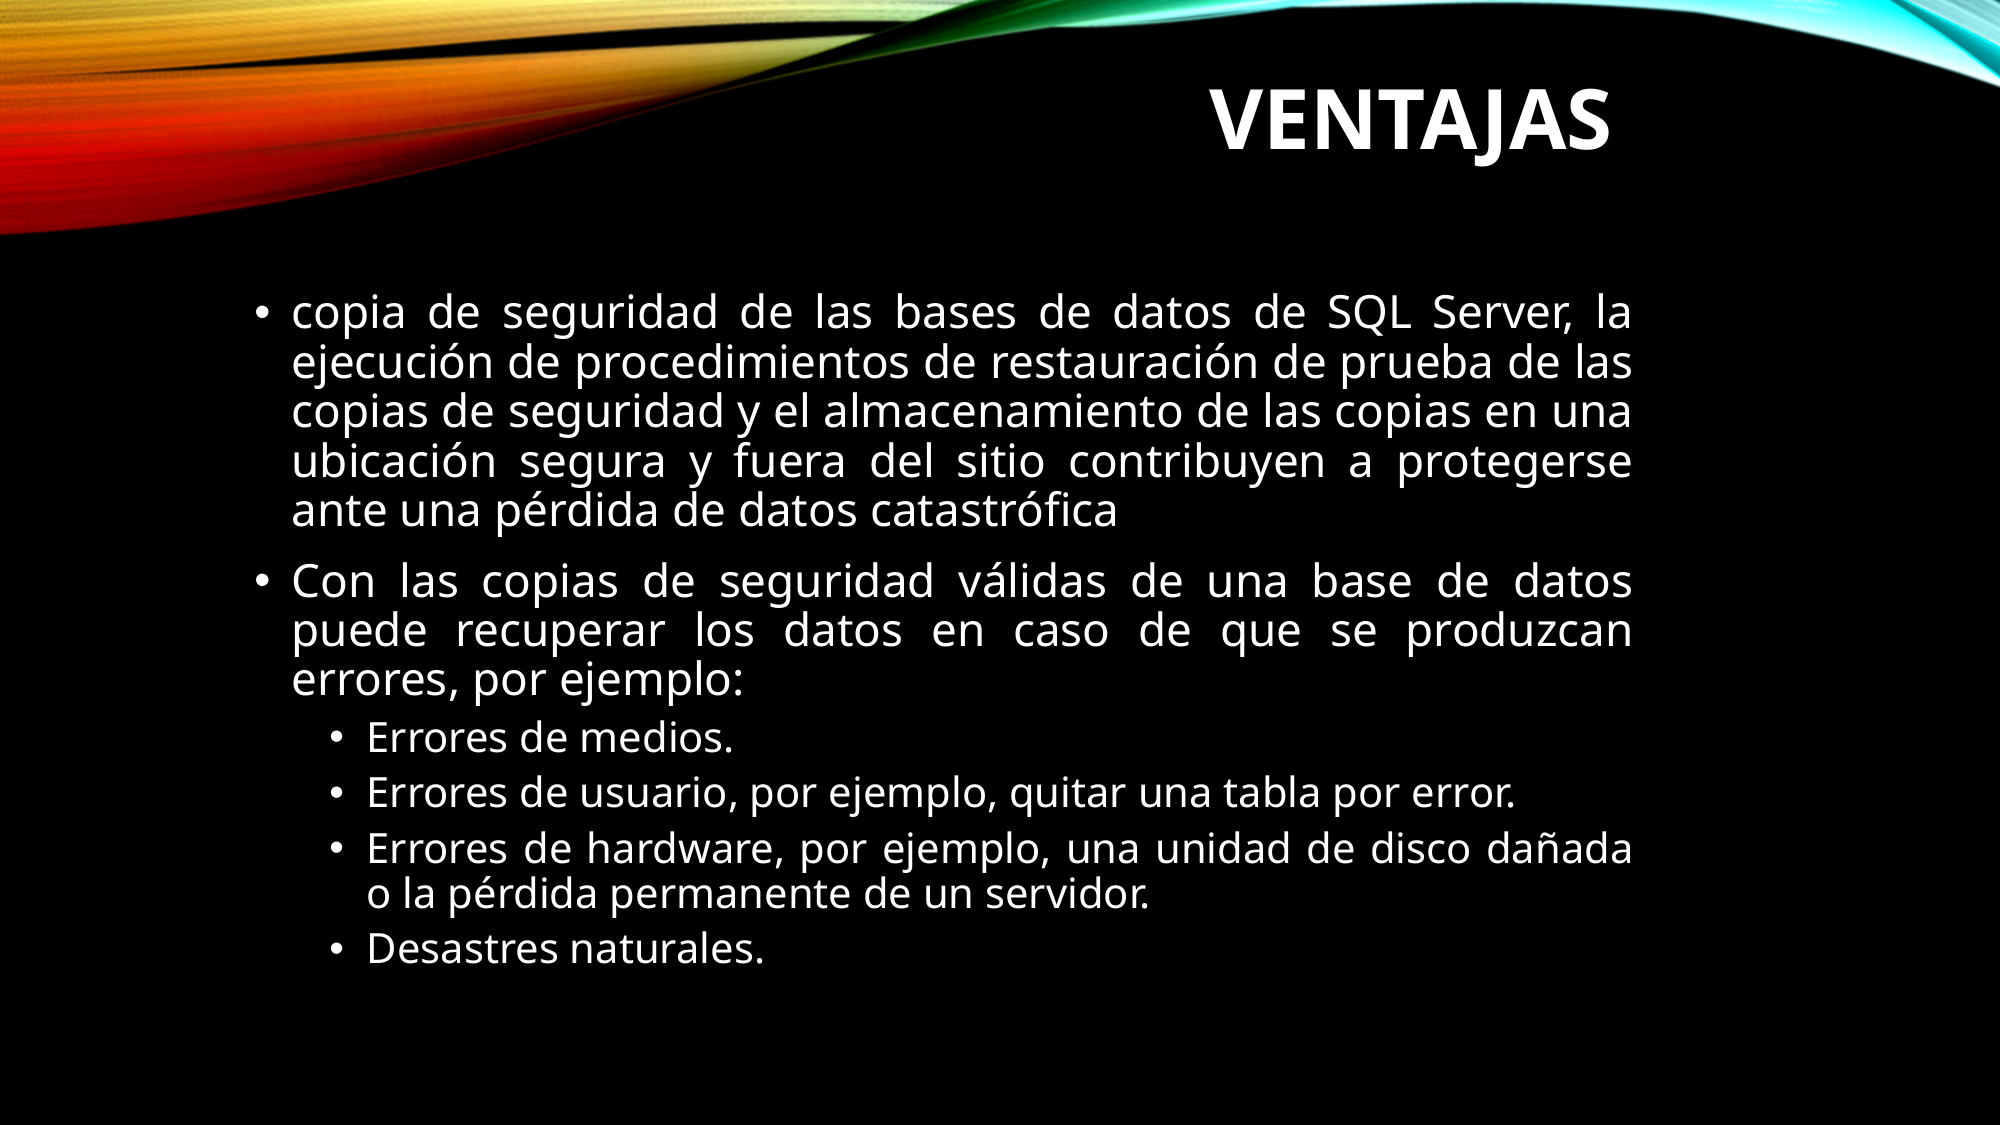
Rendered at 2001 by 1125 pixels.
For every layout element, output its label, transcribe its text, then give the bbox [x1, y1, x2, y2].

title VENTAJAS [237, 16, 1650, 229]
picture [0, 0, 2000, 237]
list copia de seguridad de las bases de datos de SQL Server, la ejecución de procedimientos de restauración de prueba de las copias de seguridad y el almacenamiento de las copias en una ubicación segura y fuera del sitio contribuyen a protegerse ante una pérdida de datos catastrófica Con las copias de seguridad válidas de una base de datos puede recuperar los datos en caso de que se produzcan errores, por ejemplo: Errores de medios. Errores de usuario, por ejemplo, quitar una tabla por error. Errores de hardware, por ejemplo, una unidad de disco dañada o la pérdida permanente de un servidor. Desastres naturales. [239, 282, 1650, 1028]
